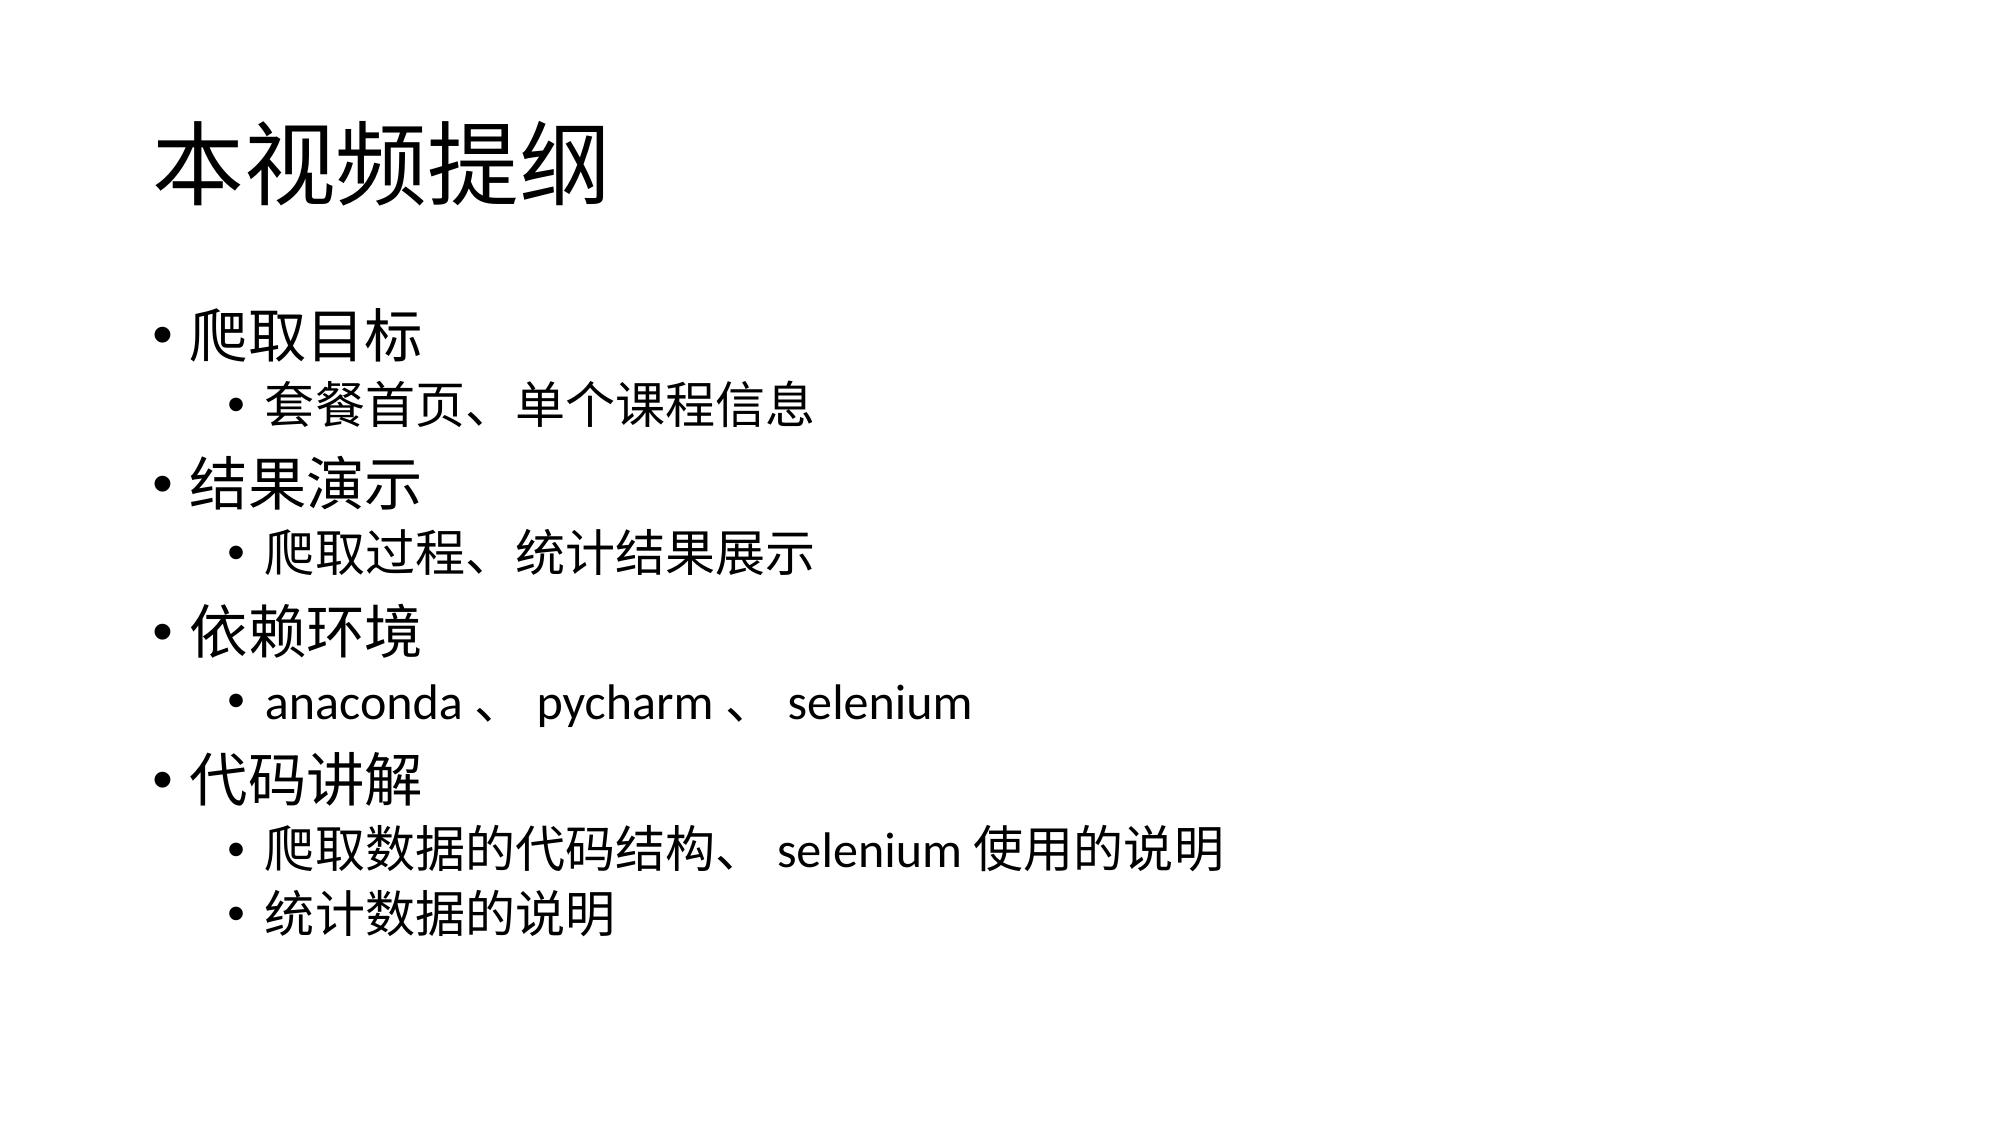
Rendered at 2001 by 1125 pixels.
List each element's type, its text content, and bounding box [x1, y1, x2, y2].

title 本视频提纲 [137, 59, 1863, 278]
list 爬取目标 套餐首页、单个课程信息 结果演示 爬取过程、统计结果展示 依赖环境 anaconda、pycharm、selenium 代码讲解 爬取数据的代码结构、selenium使用的说明 统计数据的说明 [137, 299, 1863, 1014]
